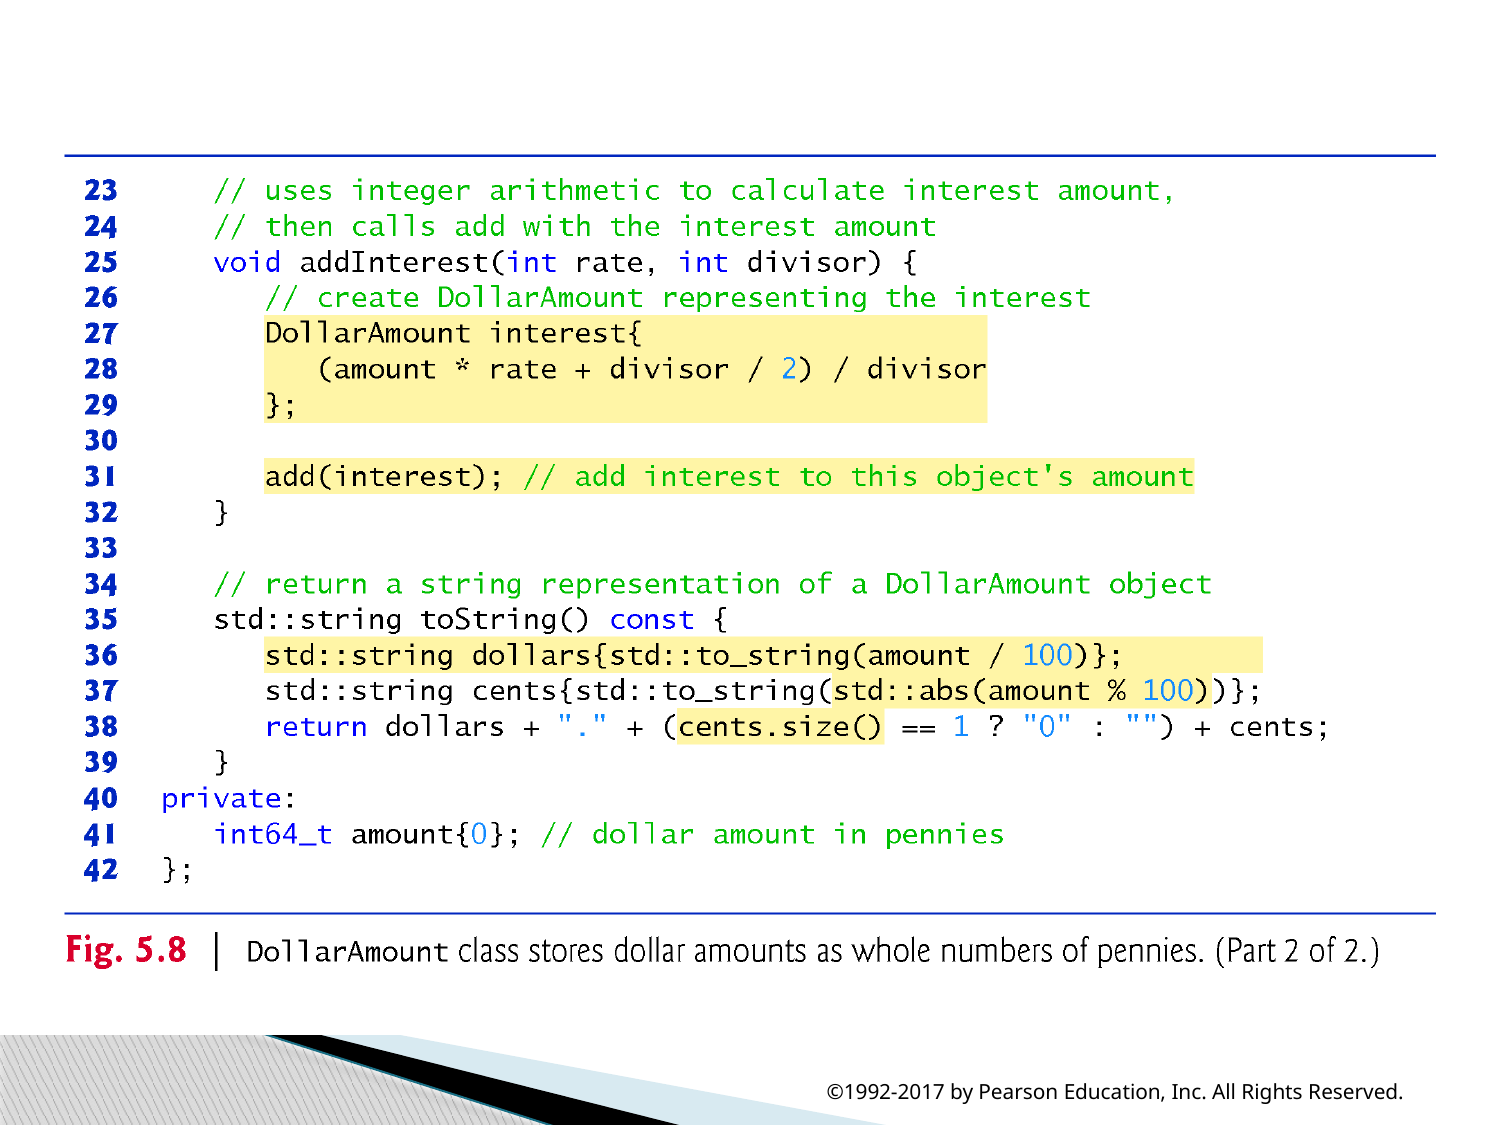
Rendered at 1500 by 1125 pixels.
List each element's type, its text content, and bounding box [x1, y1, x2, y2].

picture [0, 90, 1500, 1035]
footer ©1992-2017 by Pearson Education, Inc. All Rights Reserved. [650, 1051, 1419, 1112]
